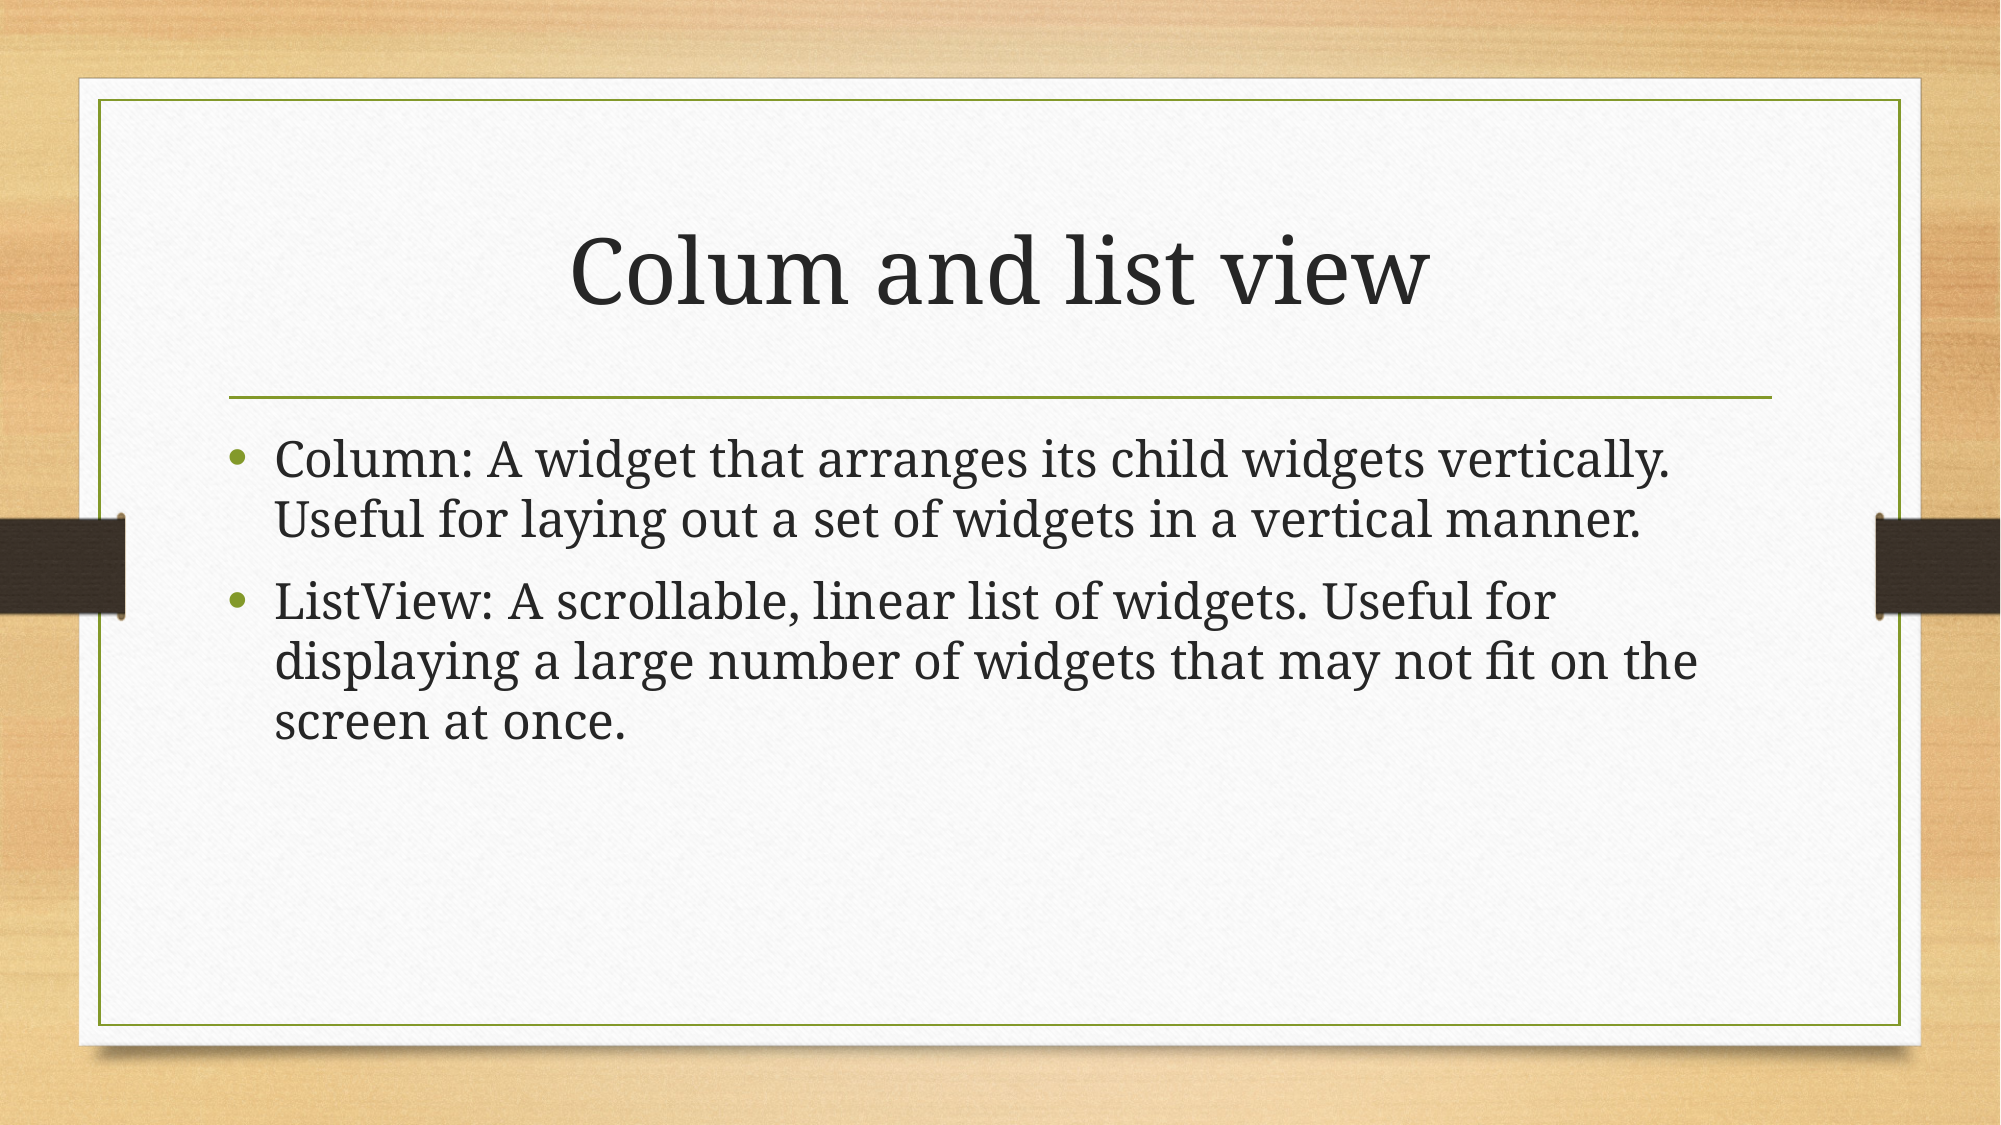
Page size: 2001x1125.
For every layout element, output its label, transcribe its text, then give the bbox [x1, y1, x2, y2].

list Column: A widget that arranges its child widgets vertically. Useful for laying out a set of widgets in a vertical manner. ListView: A scrollable, linear list of widgets. Useful for displaying a large number of widgets that may not fit on the screen at once. [212, 419, 1788, 964]
picture [0, 0, 2001, 1125]
title Colum and list view [212, 161, 1788, 375]
